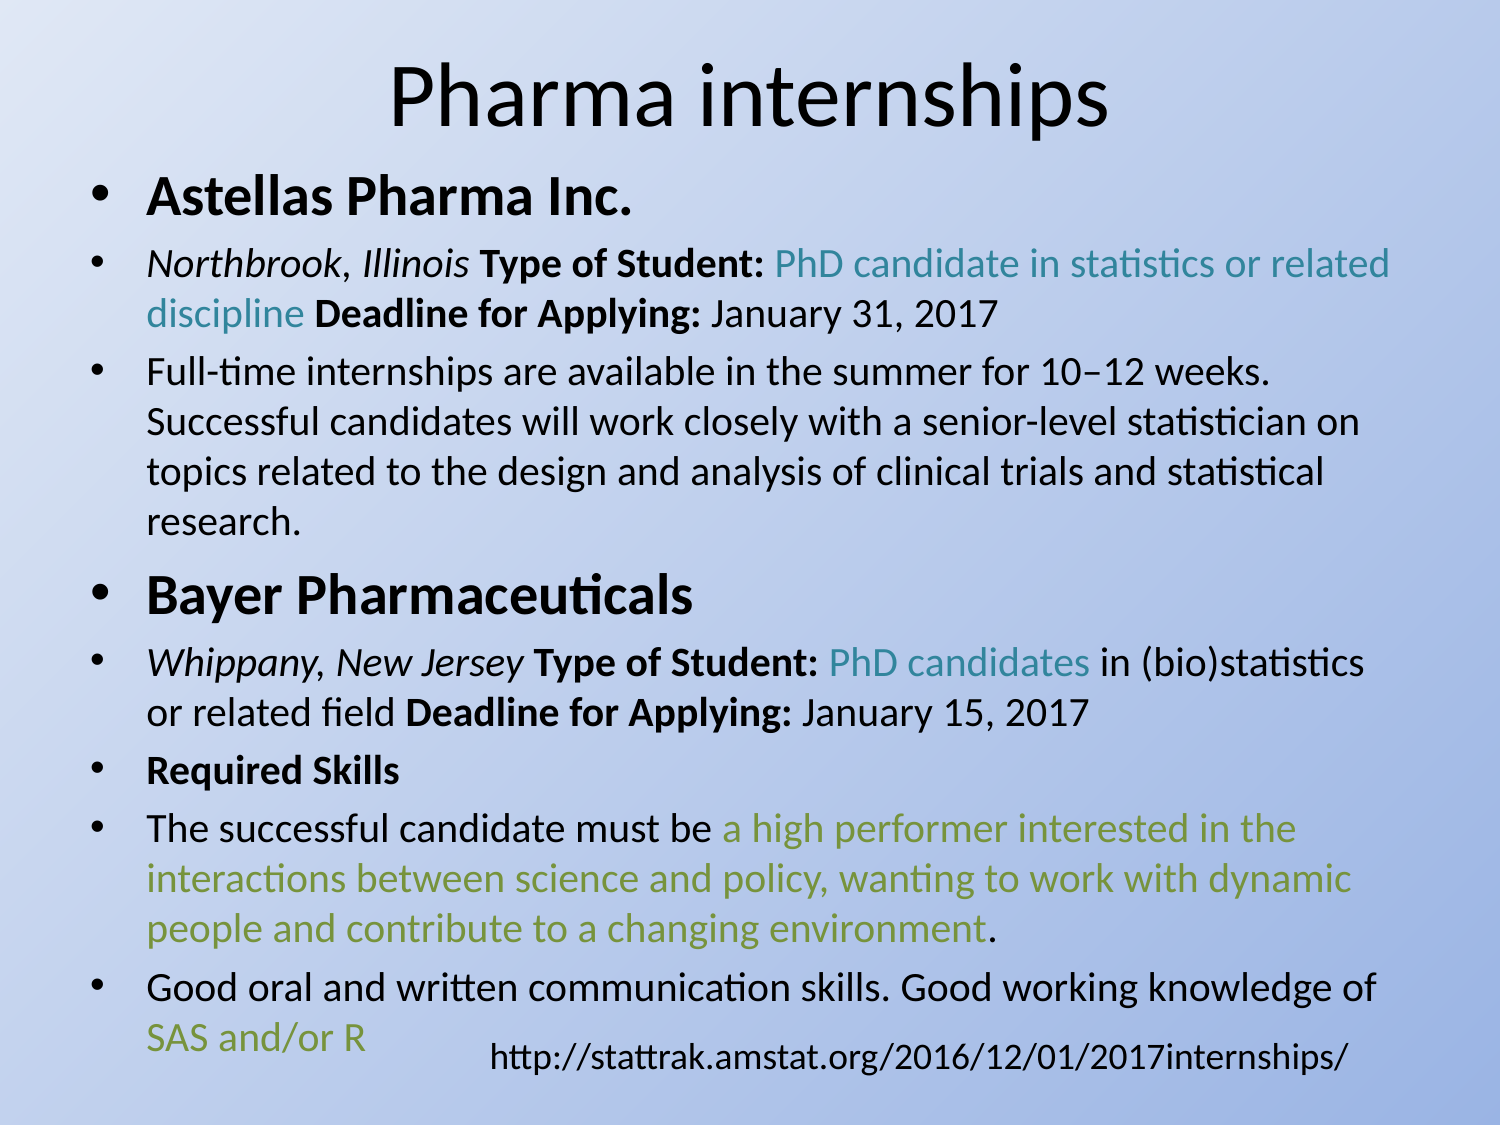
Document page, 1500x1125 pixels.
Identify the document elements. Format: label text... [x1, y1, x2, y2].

text_box http://stattrak.amstat.org/2016/12/01/2017internships/ [474, 1024, 1375, 1085]
list Astellas Pharma Inc. Northbrook, Illinois Type of Student: PhD candidate in statistics or related discipline Deadline for Applying: January 31, 2017 Full-time internships are available in the summer for 10–12 weeks. Successful candidates will work closely with a senior-level statistician on topics related to the design and analysis of clinical trials and statistical research. Bayer Pharmaceuticals Whippany, New Jersey Type of Student: PhD candidates in (bio)statistics or related field Deadline for Applying: January 15, 2017 Required Skills The successful candidate must be a high performer interested in the interactions between science and policy, wanting to work with dynamic people and contribute to a changing environment. Good oral and written communication skills. Good working knowledge of SAS and/or R [75, 149, 1425, 1005]
title Pharma internships [75, 24, 1425, 149]
